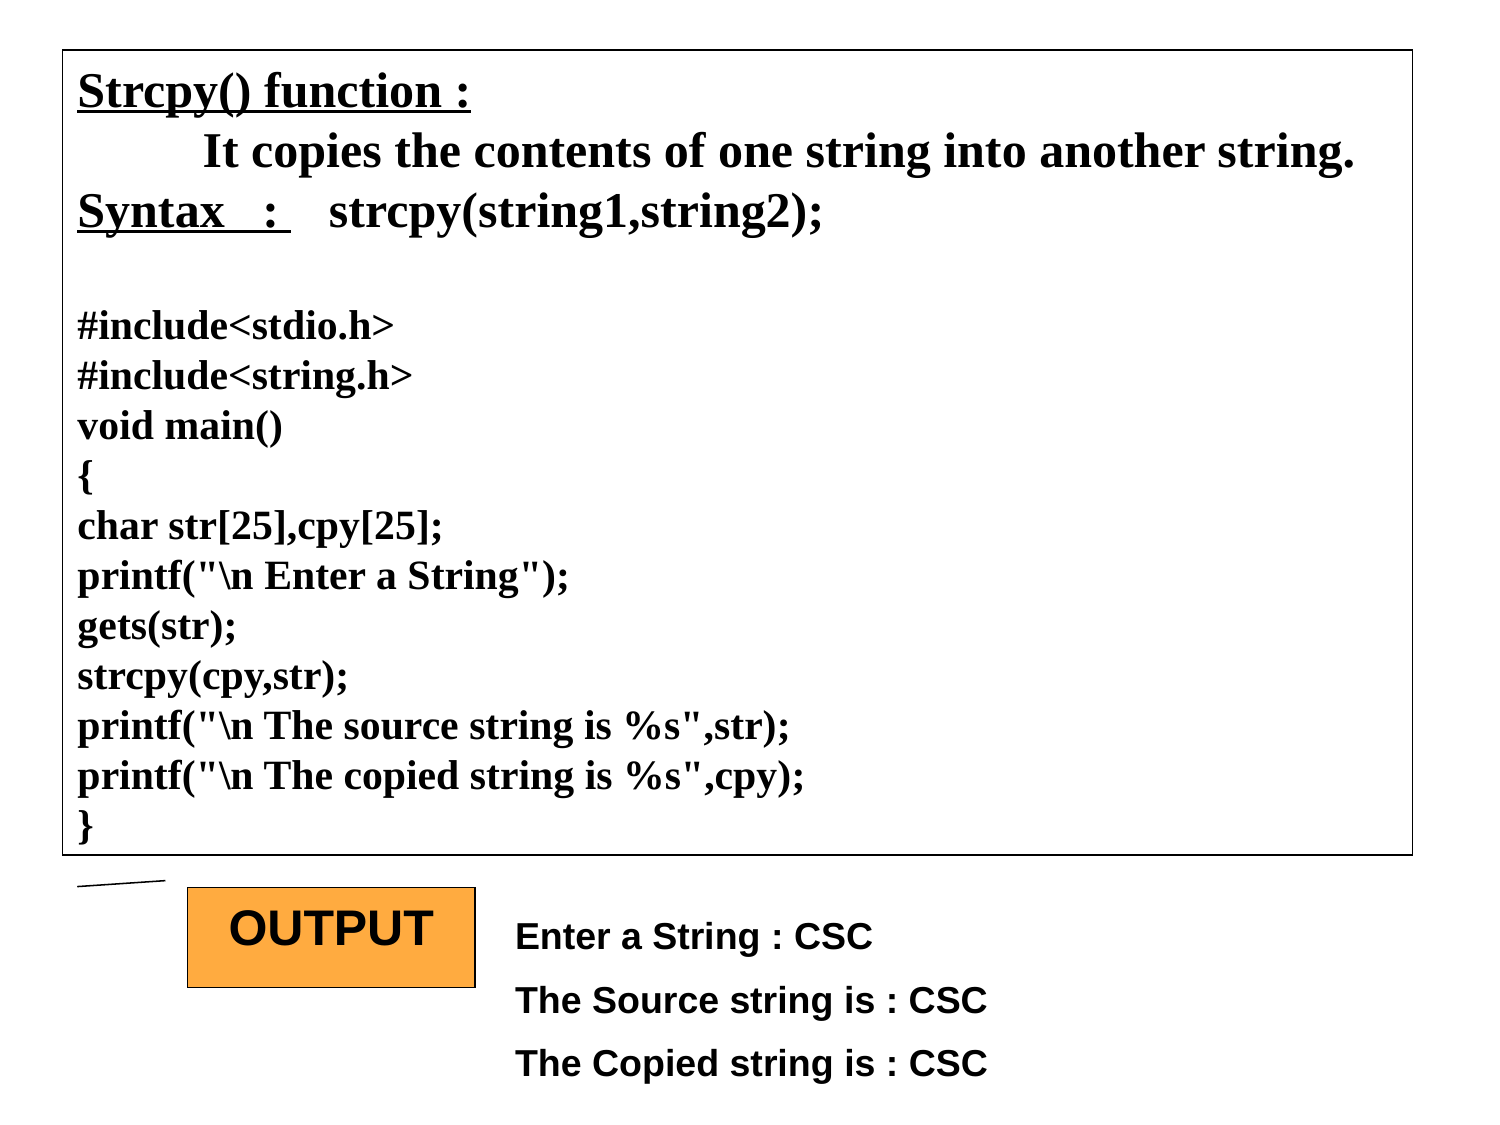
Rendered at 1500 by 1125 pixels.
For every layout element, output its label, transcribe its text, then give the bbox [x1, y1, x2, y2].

text_box Enter a String : CSC The Source string is : CSC The Copied string is : CSC [500, 904, 1363, 1092]
text_box OUTPUT [187, 887, 475, 988]
text_box Strcpy() function : It copies the contents of one string into another string. Syntax : strcpy(string1,string2); #include<stdio.h> #include<string.h> void main() { char str[25],cpy[25]; printf("\n Enter a String"); gets(str); strcpy(cpy,str); printf("\n The source string is %s",str); printf("\n The copied string is %s",cpy); } [62, 50, 1413, 856]
